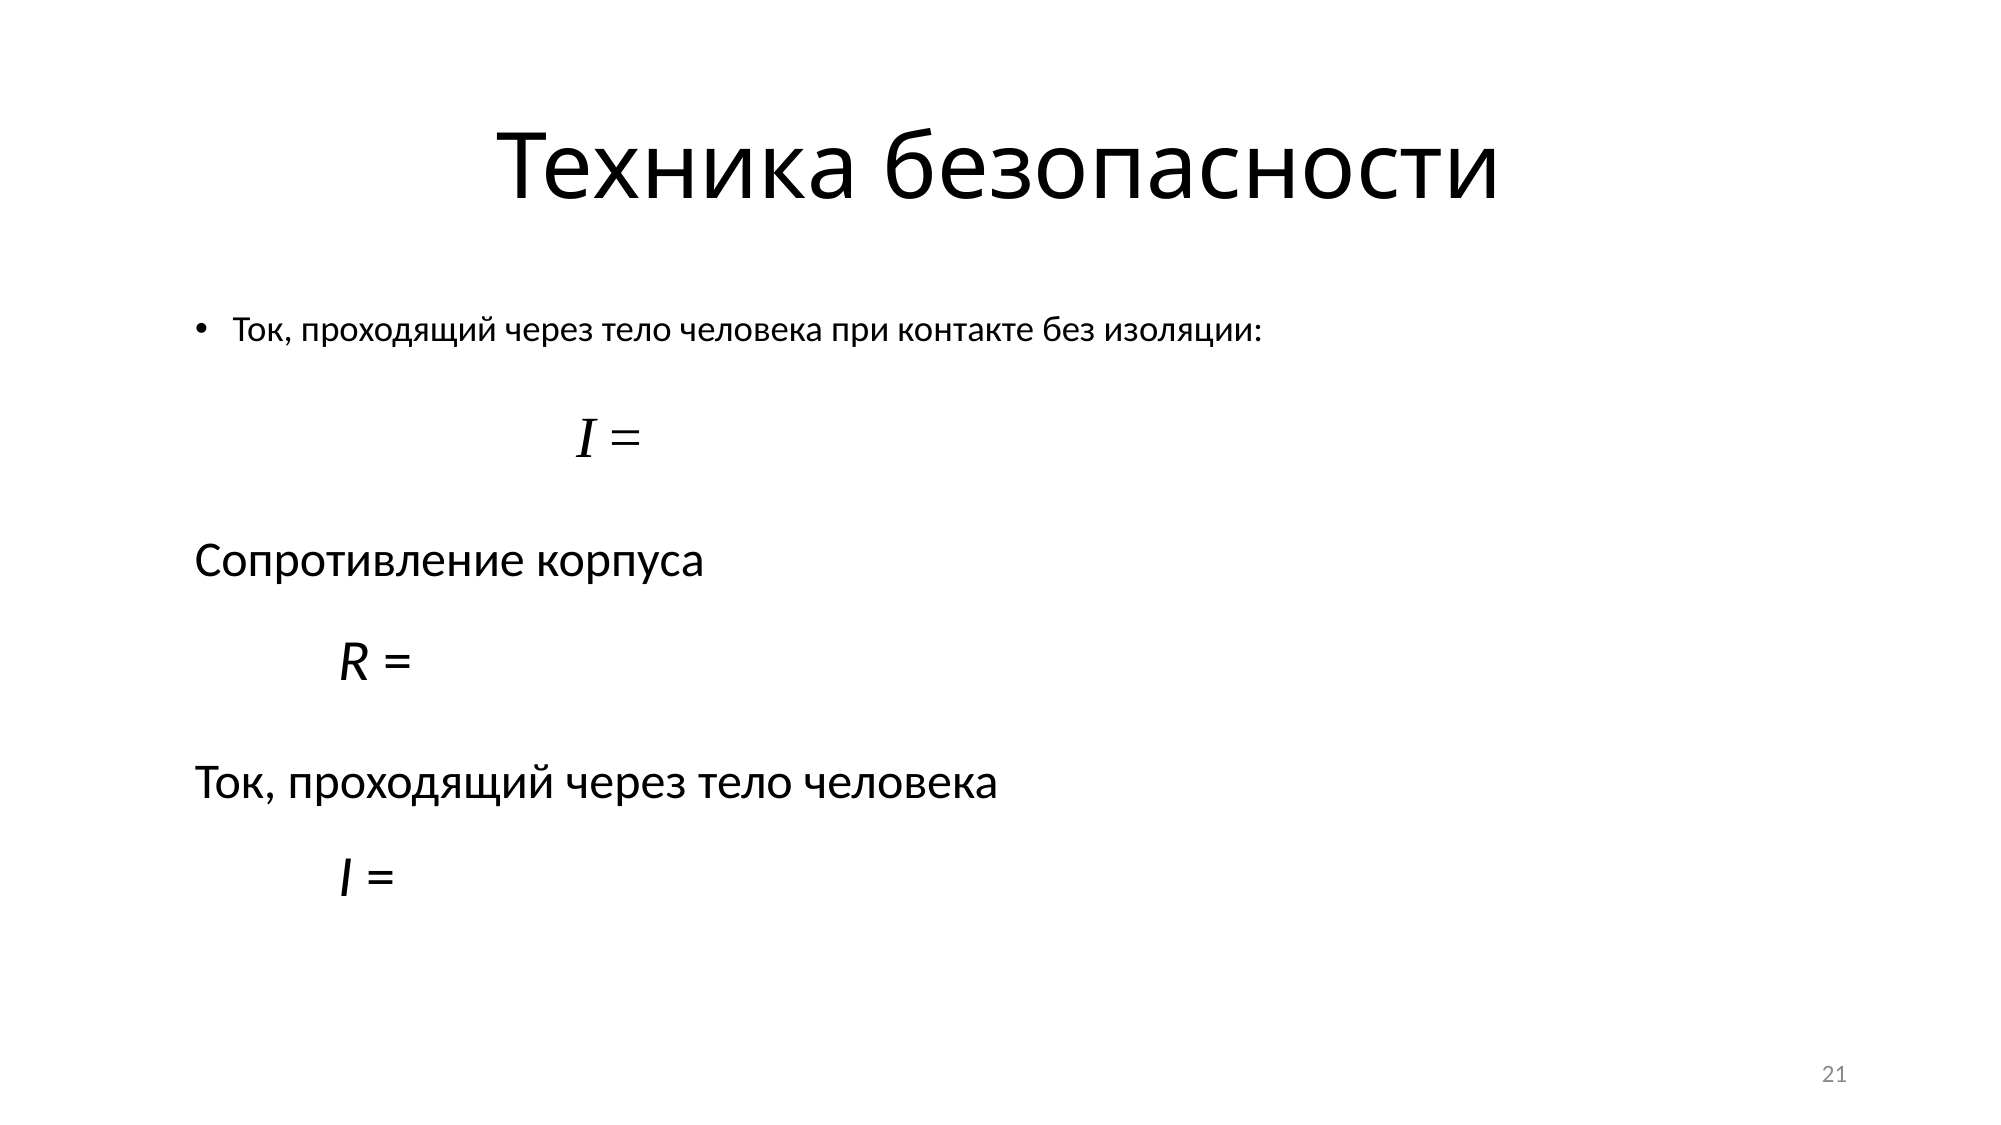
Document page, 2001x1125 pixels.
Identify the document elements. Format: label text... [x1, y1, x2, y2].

text_box Ток, проходящий через тело человека [179, 741, 1175, 817]
title Техника безопасности [137, 59, 1863, 278]
list Ток, проходящий через тело человека при контакте без изоляции: [180, 302, 1375, 382]
text_box Сопротивление корпуса [179, 518, 853, 594]
slide_number 21 [1412, 1042, 1863, 1103]
